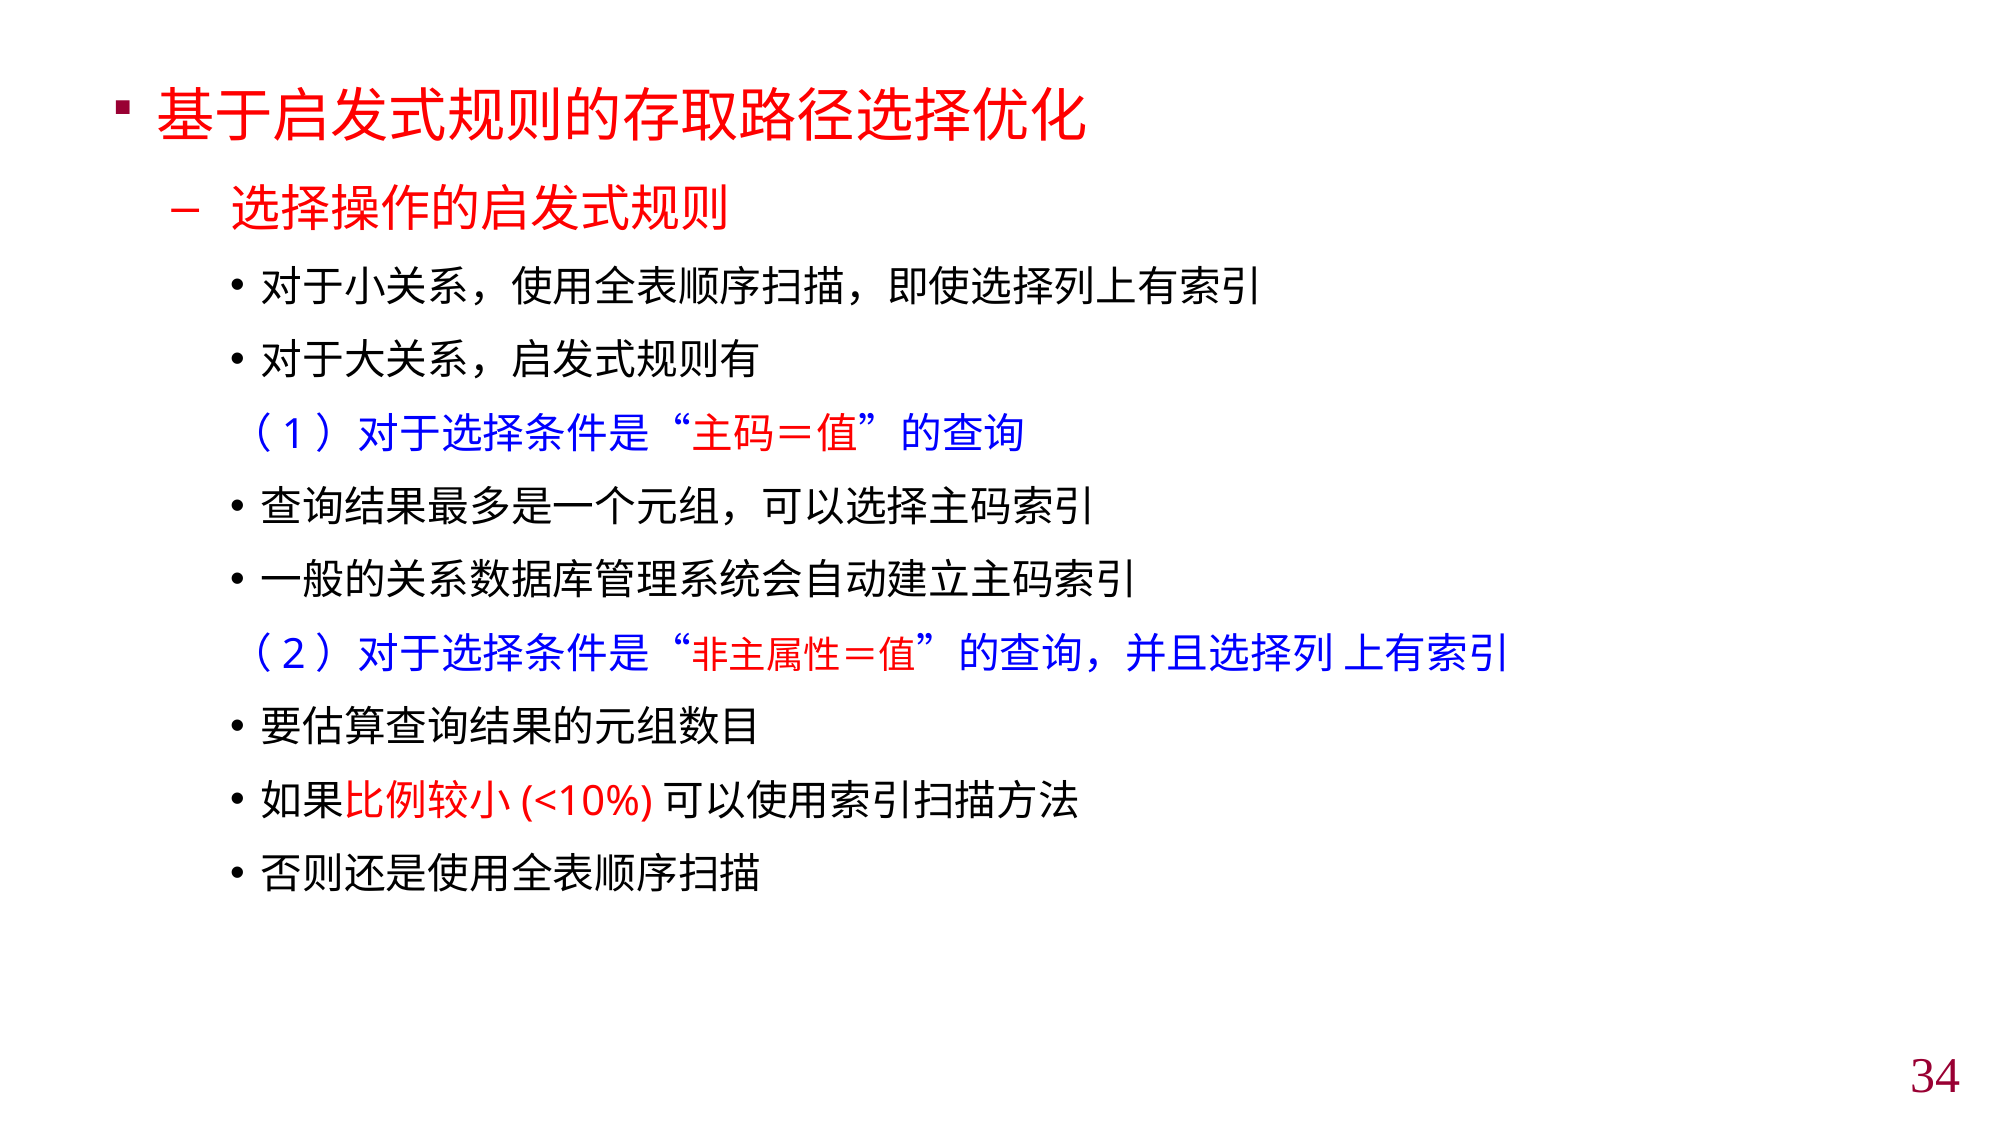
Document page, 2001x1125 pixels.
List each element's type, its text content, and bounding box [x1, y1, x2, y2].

list 基于启发式规则的存取路径选择优化 选择操作的启发式规则 对于小关系，使用全表顺序扫描，即使选择列上有索引 对于大关系，启发式规则有 （1）对于选择条件是“主码＝值”的查询 查询结果最多是一个元组，可以选择主码索引 一般的关系数据库管理系统会自动建立主码索引 （2）对于选择条件是“非主属性＝值”的查询，并且选择列 上有索引 要估算查询结果的元组数目 如果比例较小(<10%)可以使用索引扫描方法 否则还是使用全表顺序扫描 [97, 50, 1904, 1073]
slide_number 33 [1550, 1048, 1975, 1096]
